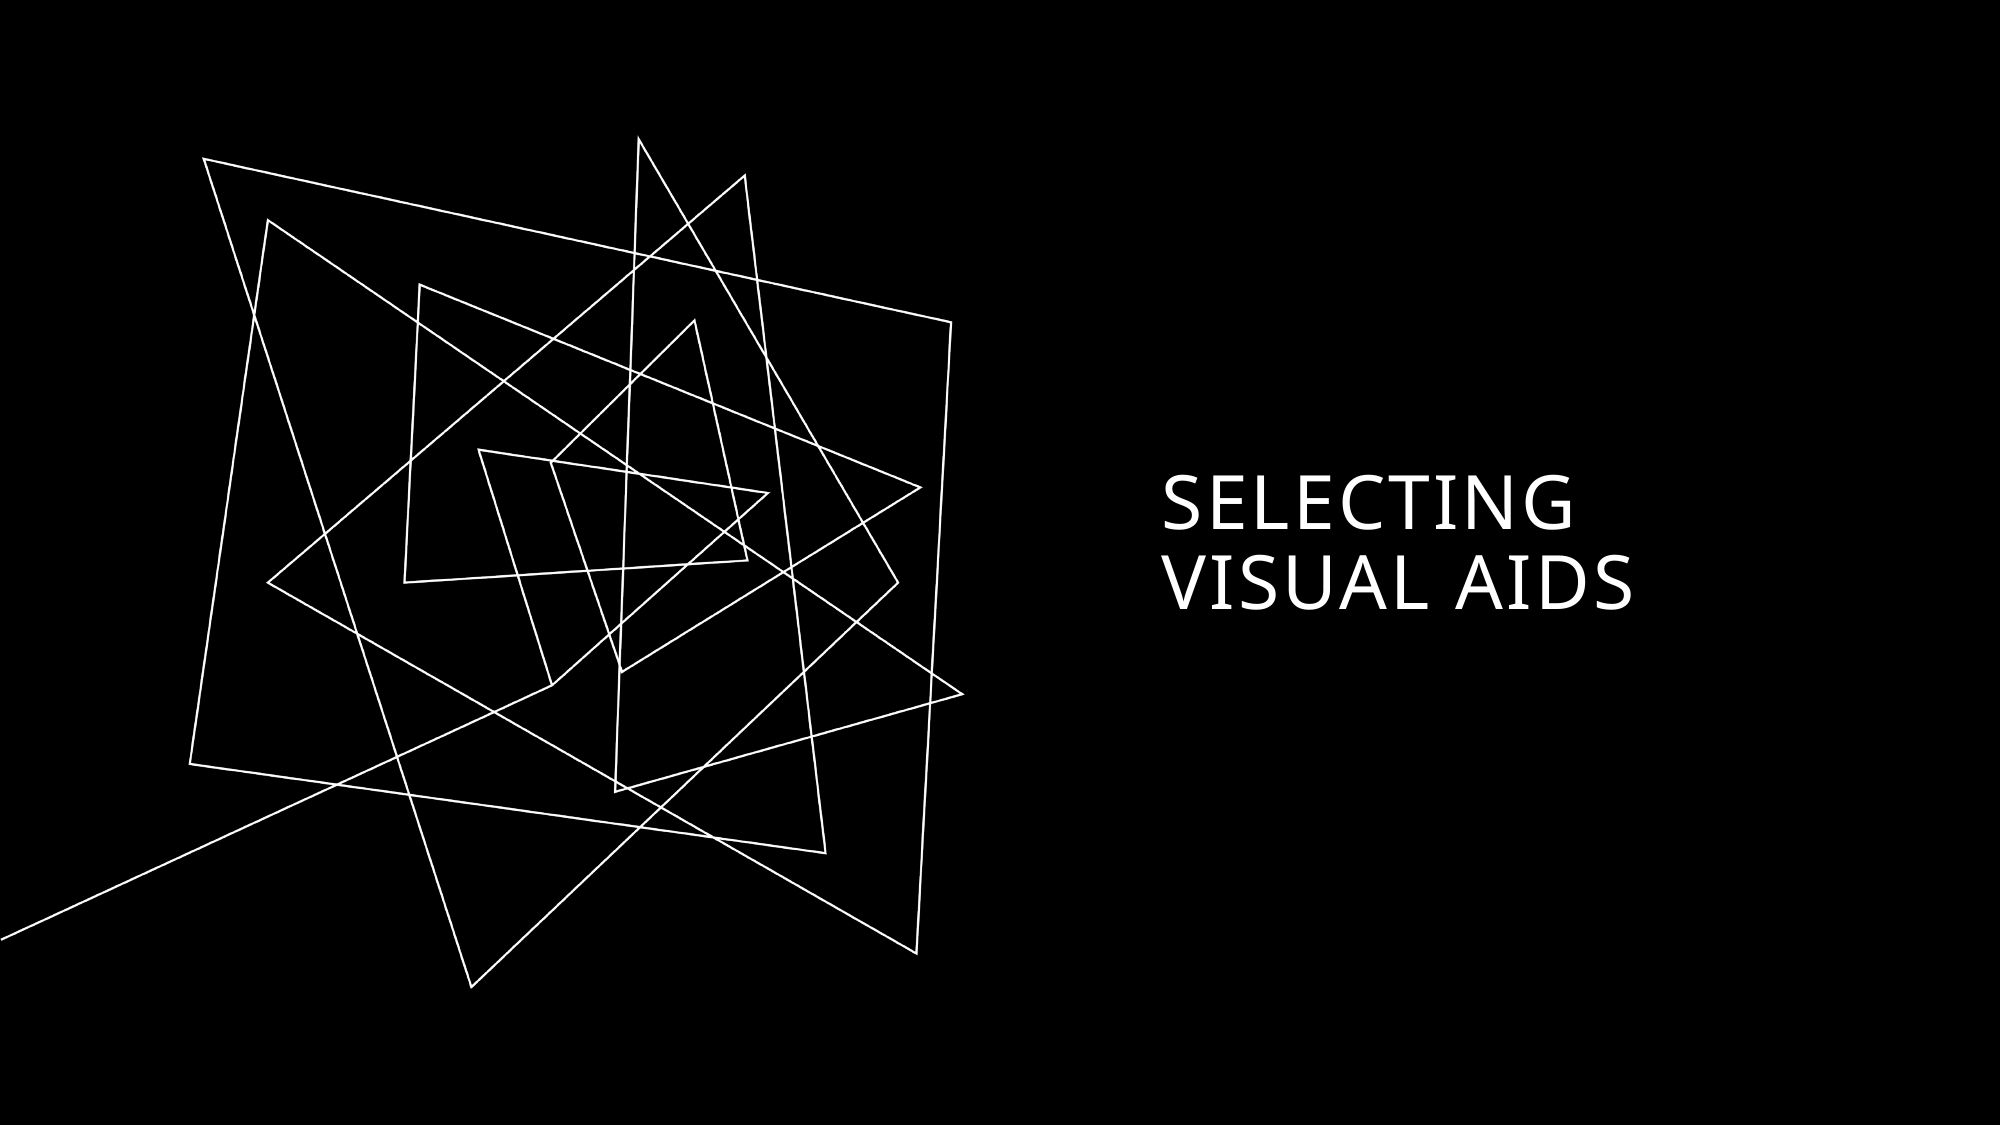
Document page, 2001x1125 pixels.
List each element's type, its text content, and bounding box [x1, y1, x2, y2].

picture [0, 135, 965, 989]
title Selecting Visual Aids [1146, 66, 1833, 634]
